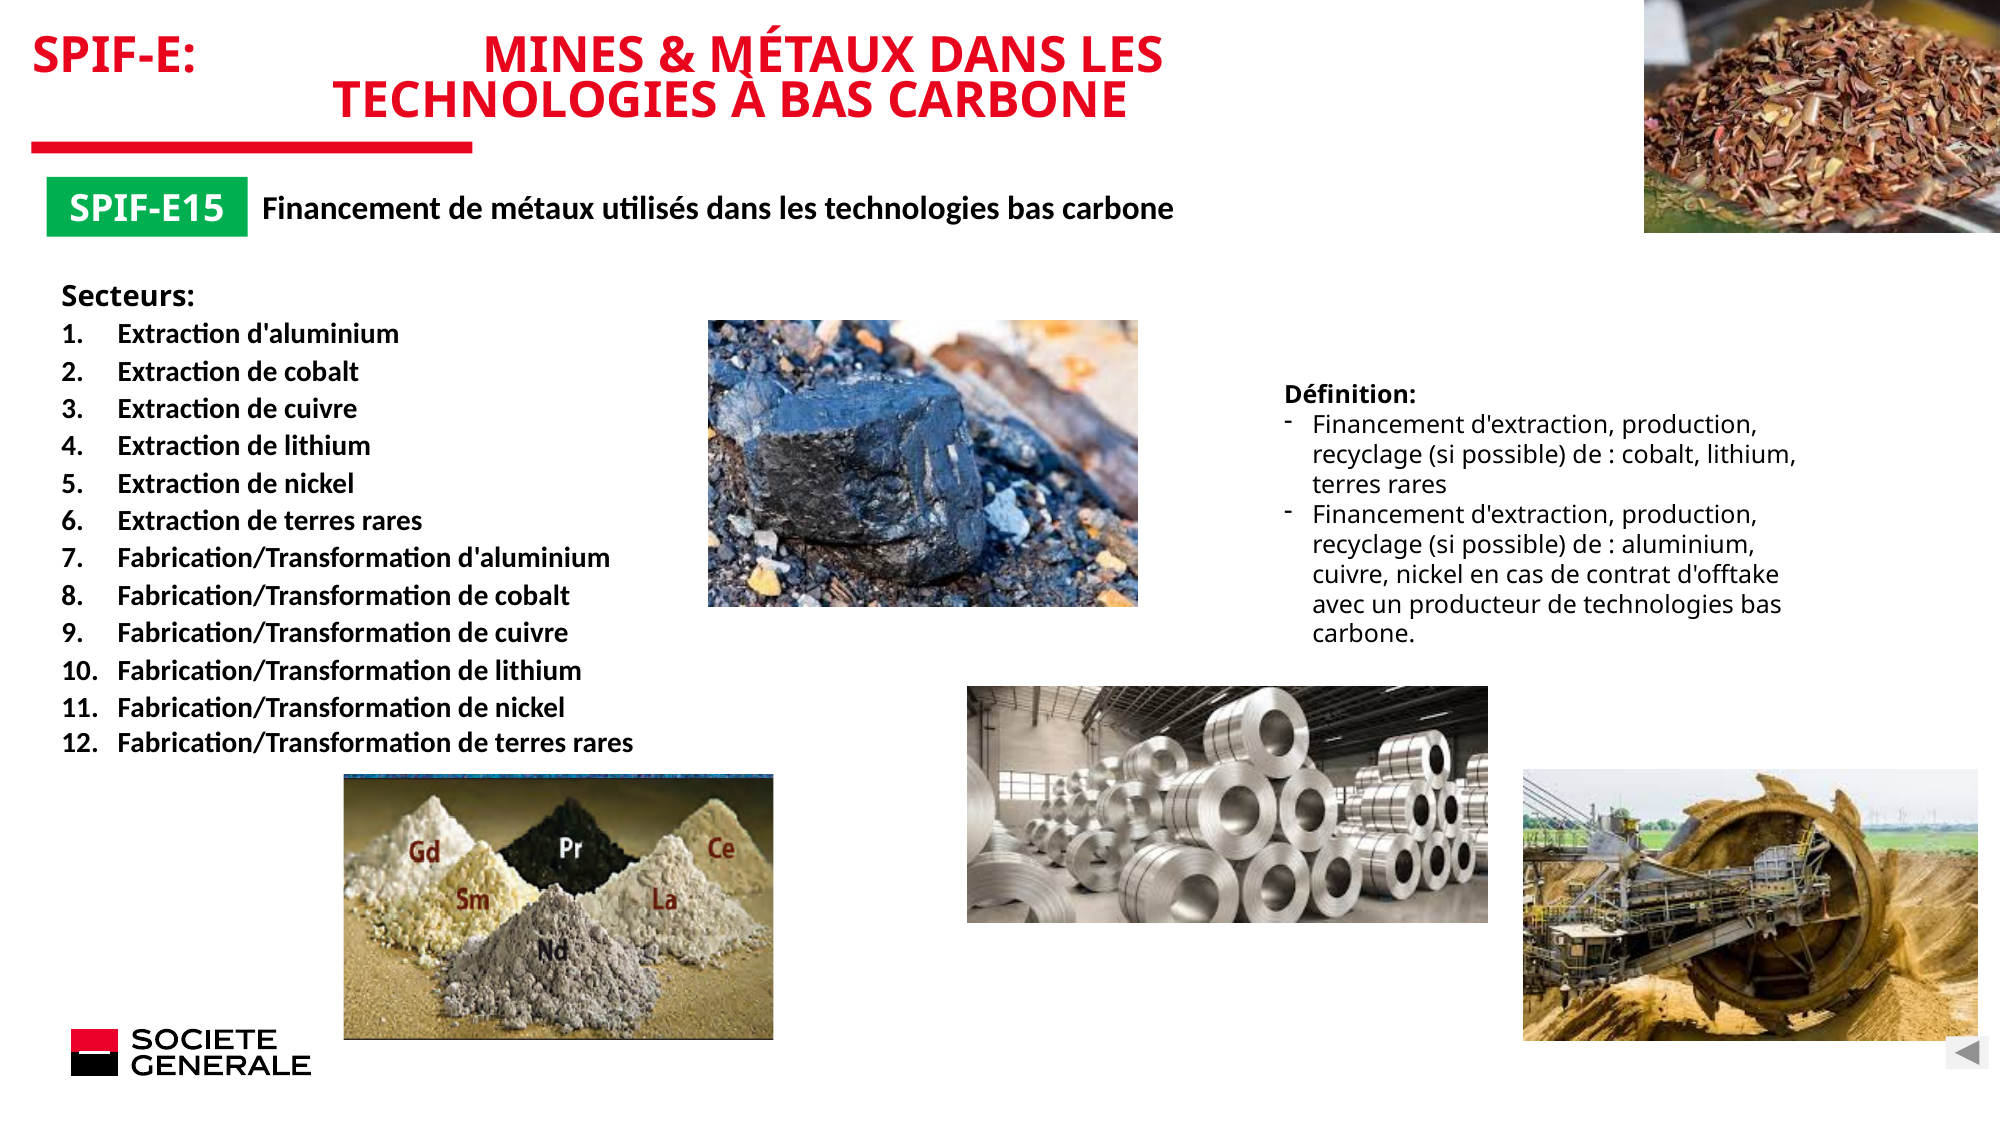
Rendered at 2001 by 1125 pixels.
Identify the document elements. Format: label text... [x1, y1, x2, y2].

picture [967, 686, 1488, 923]
picture [707, 320, 1139, 607]
picture [343, 774, 774, 1041]
text_box [1945, 1036, 1989, 1070]
text_box SPIF-E15 [46, 176, 248, 237]
picture [1522, 769, 1979, 1041]
text_box Secteurs: Extraction d'aluminium Extraction de cobalt Extraction de cuivre Extraction de lithium Extraction de nickel Extraction de terres rares Fabrication/Transformation d'aluminium Fabrication/Transformation de cobalt Fabrication/Transformation de cuivre Fabrication/Transformation de lithium Fabrication/Transformation de nickel Fabrication/Transformation de terres rares [46, 269, 756, 841]
title SPIF-E: Mines & métaux dans les technologies à bas carbone [32, 34, 1638, 127]
picture [1643, 0, 2000, 234]
text_box Définition: Financement d'extraction, production, recyclage (si possible) de : cobalt, lithium, terres rares Financement d'extraction, production, recyclage (si possible) de : aluminium, cuivre, nickel en cas de contrat d'offtake avec un producteur de technologies bas carbone. [1269, 371, 1838, 656]
text_box Financement de métaux utilisés dans les technologies bas carbone [247, 178, 1554, 234]
